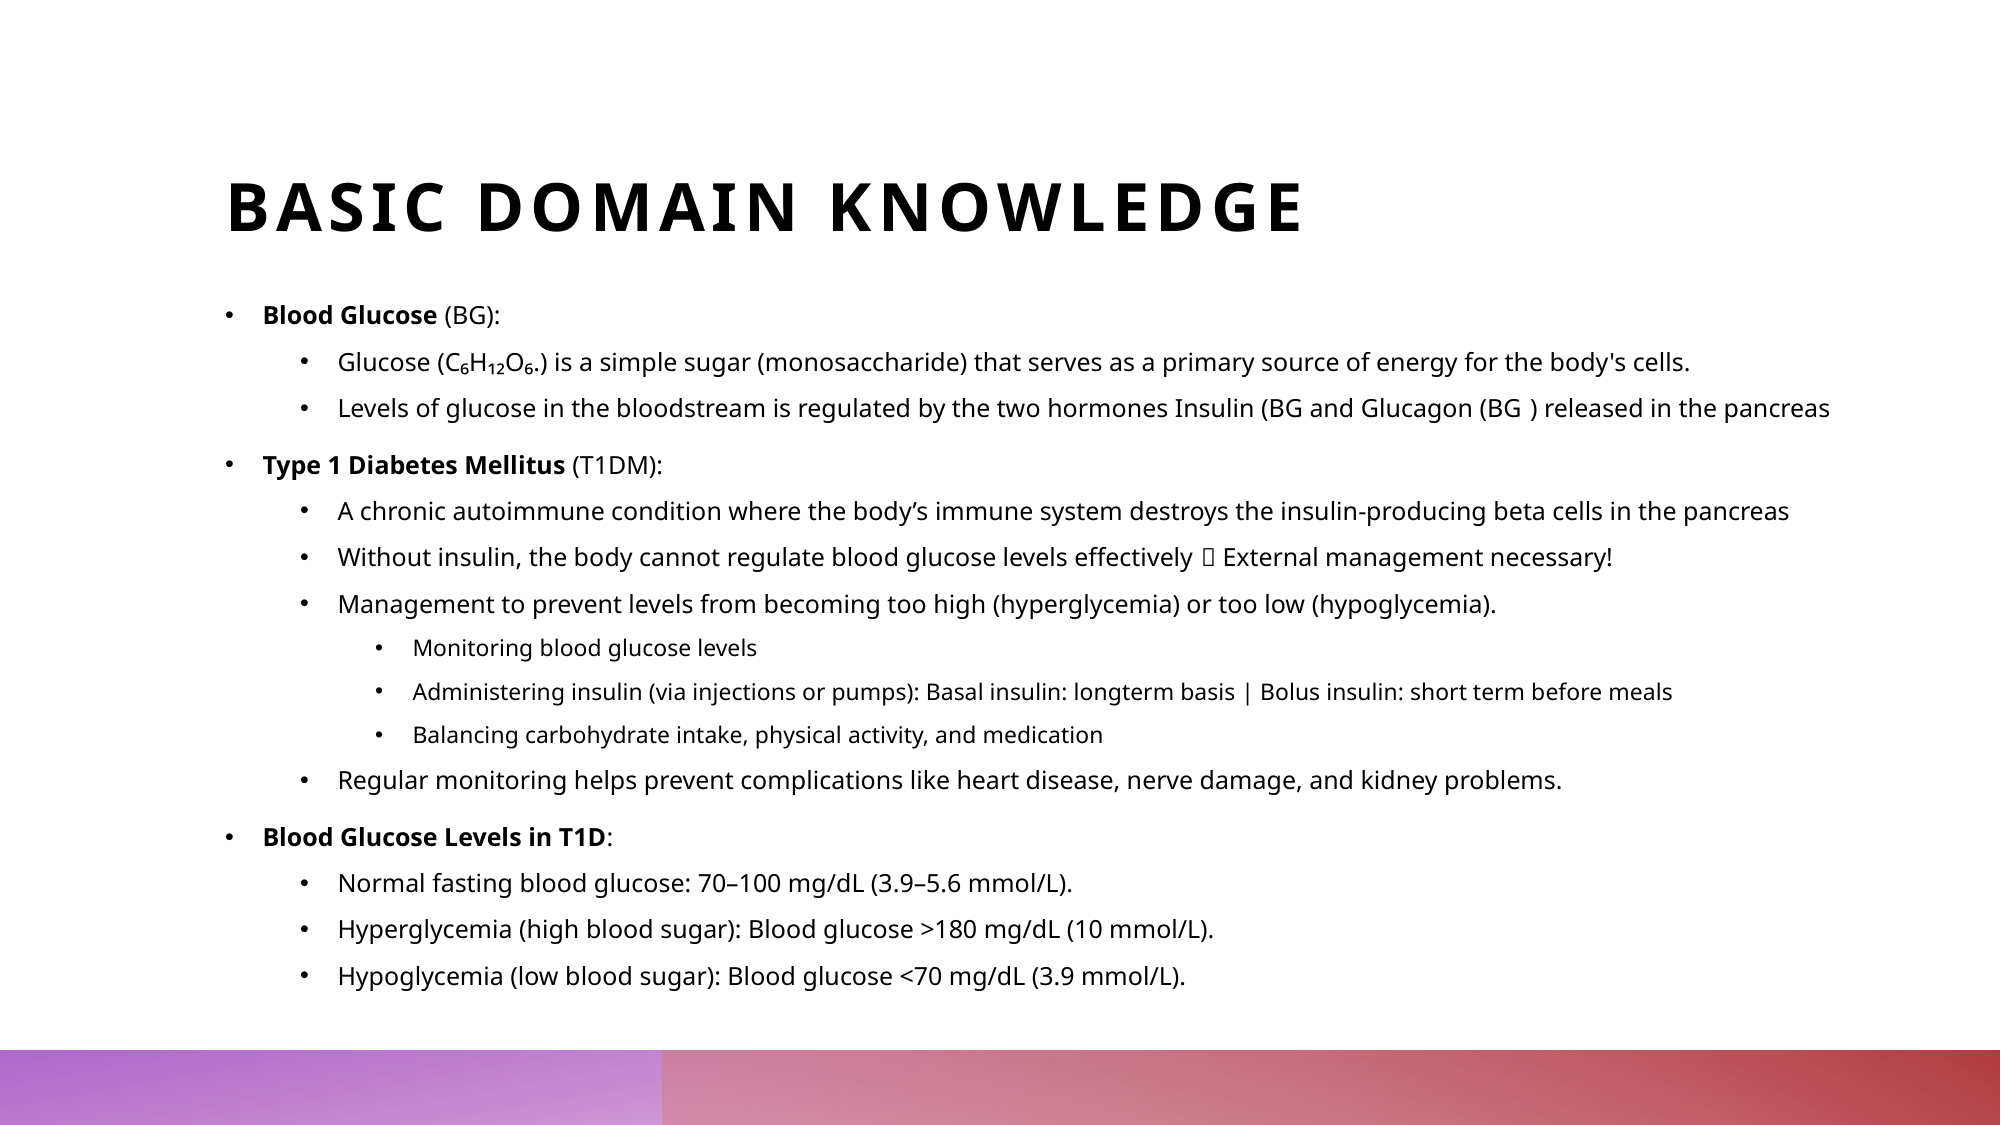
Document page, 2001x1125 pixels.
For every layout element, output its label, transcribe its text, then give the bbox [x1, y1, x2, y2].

title Basic Domain Knowledge [225, 130, 1905, 280]
